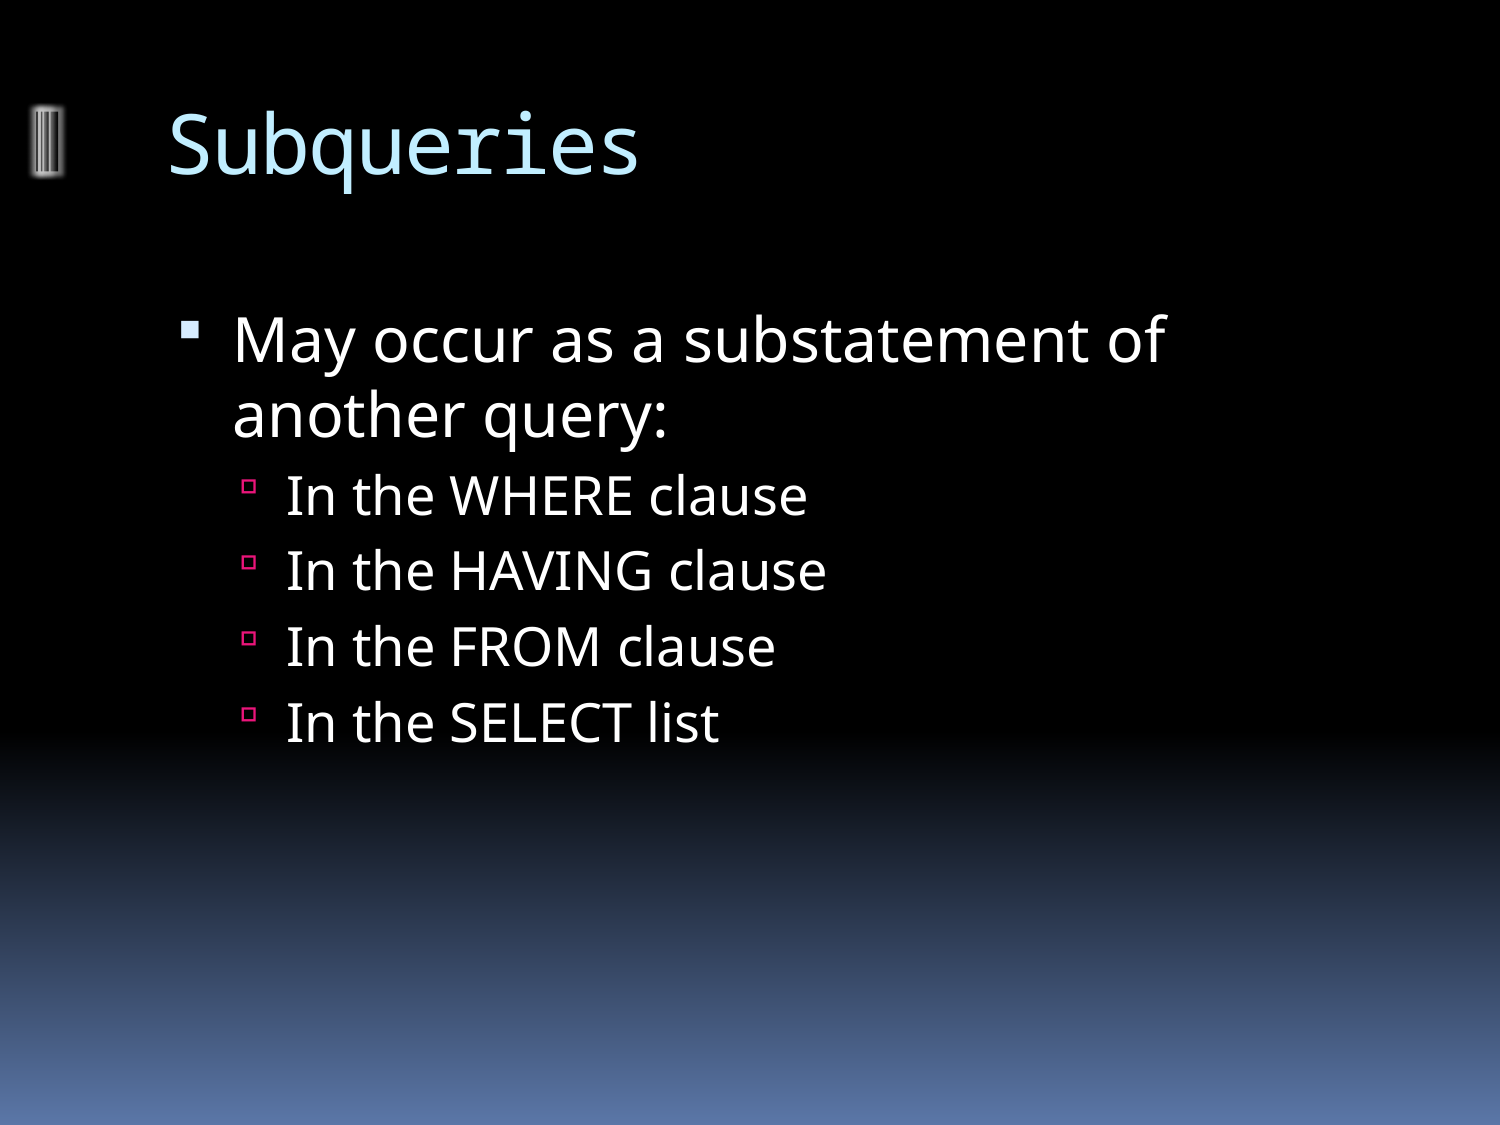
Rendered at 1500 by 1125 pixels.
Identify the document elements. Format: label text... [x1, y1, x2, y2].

list May occur as a substatement of another query: In the WHERE clause In the HAVING clause In the FROM clause In the SELECT list [149, 292, 1426, 1043]
title Subqueries [150, 84, 1425, 235]
